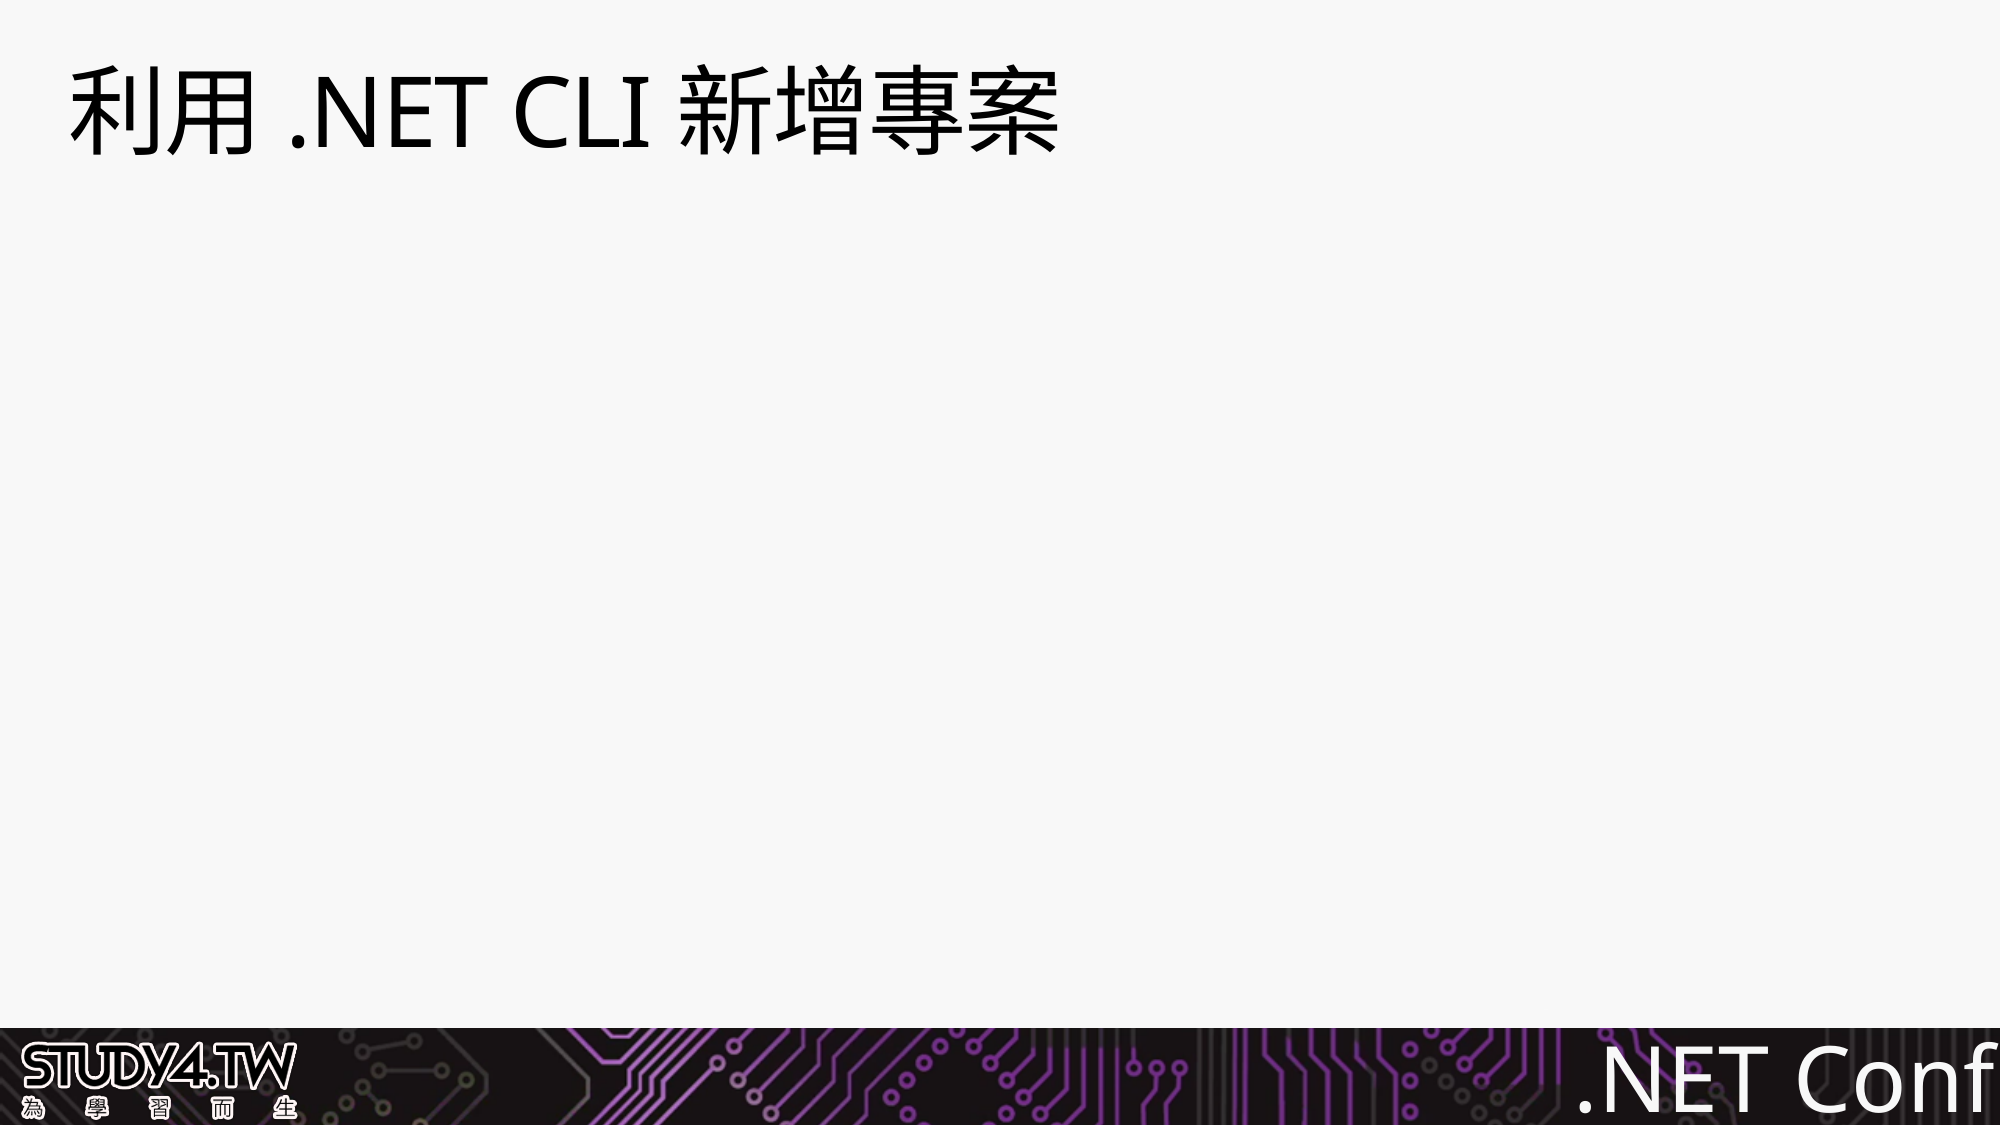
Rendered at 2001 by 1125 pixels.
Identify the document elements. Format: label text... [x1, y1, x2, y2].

title 利用.NET CLI新增專案 [44, 47, 1957, 196]
picture [0, 1028, 2000, 1125]
